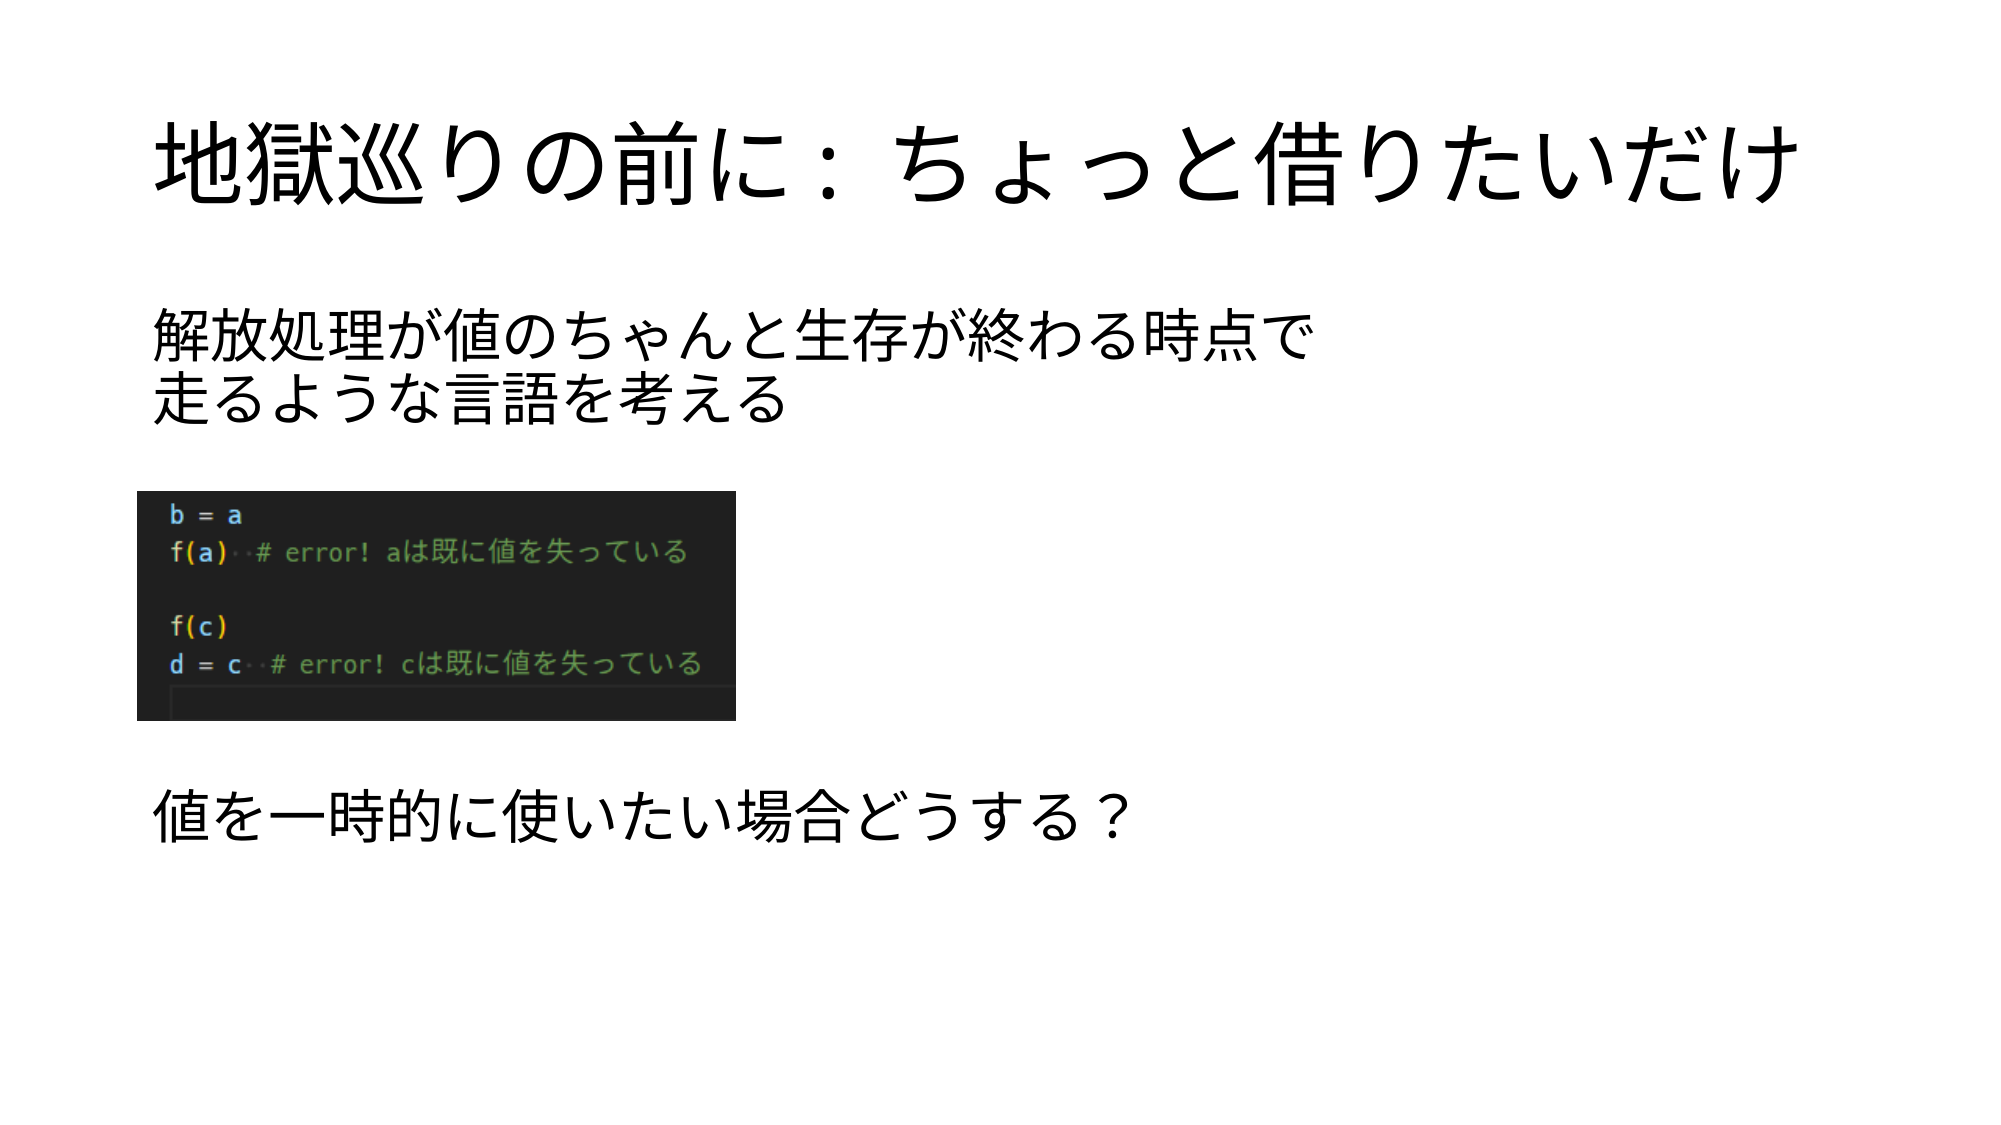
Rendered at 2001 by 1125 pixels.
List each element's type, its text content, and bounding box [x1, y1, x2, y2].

picture [136, 491, 737, 721]
title 地獄巡りの前に: ちょっと借りたいだけ [137, 59, 1863, 278]
list 解放処理が値のちゃんと生存が終わる時点で 走るような言語を考える 値を一時的に使いたい場合どうする？ [137, 299, 1863, 1014]
